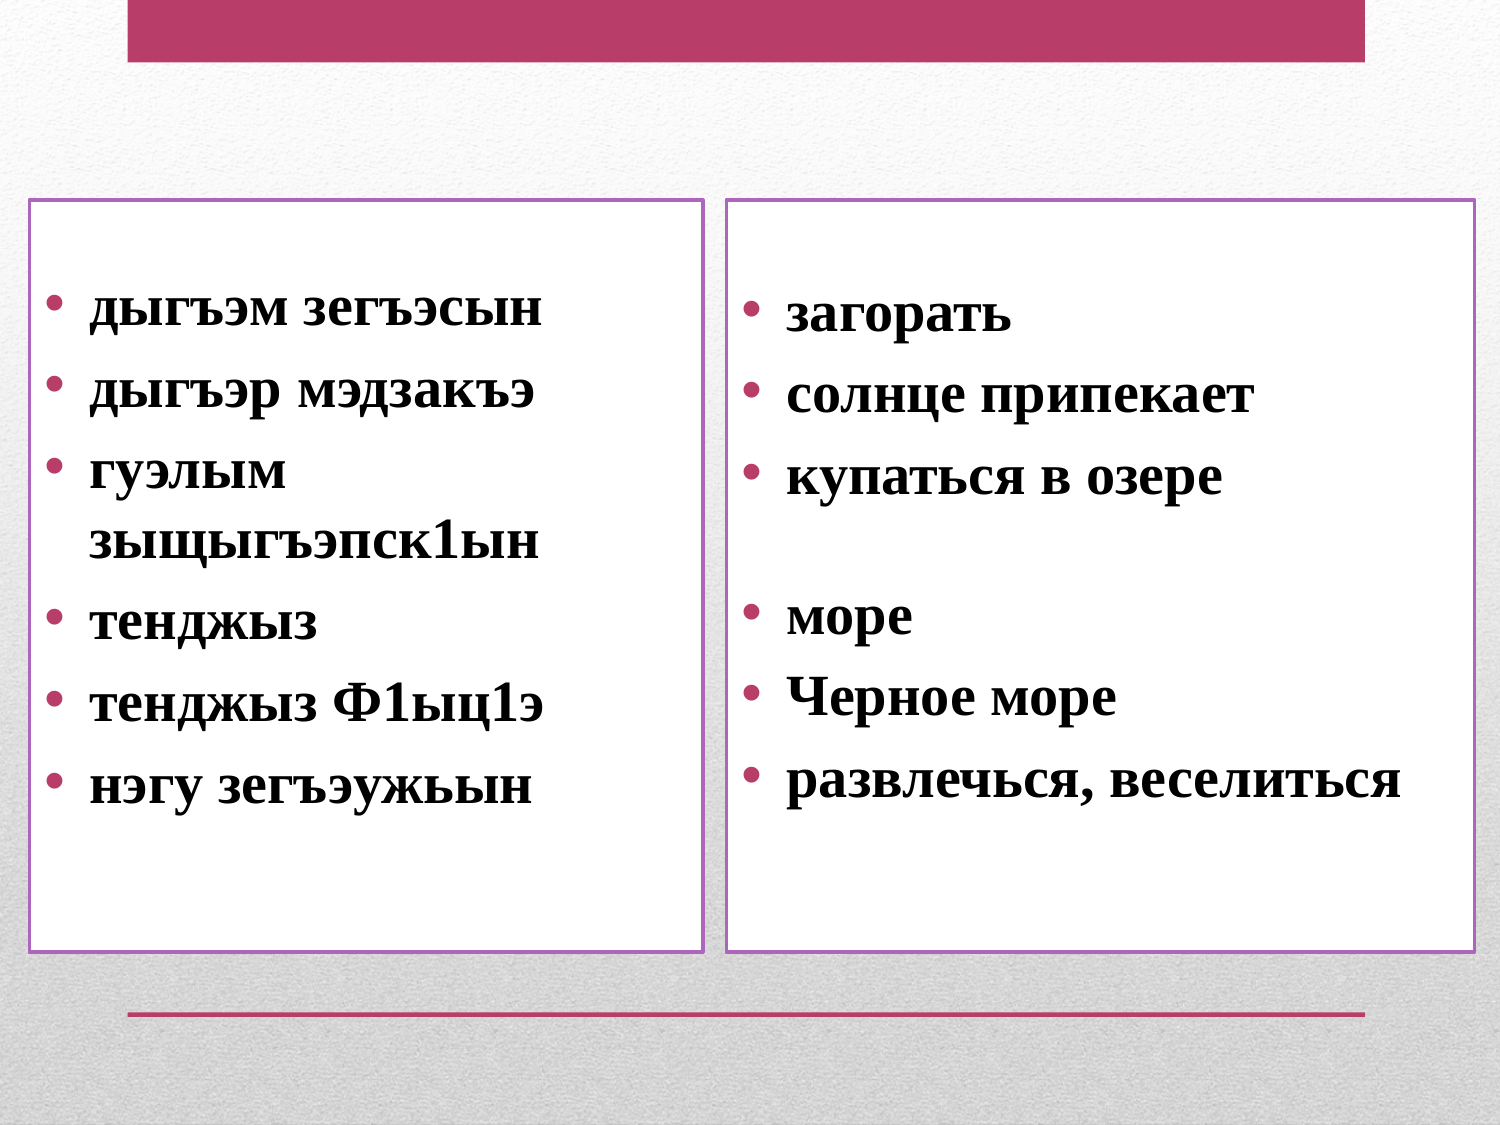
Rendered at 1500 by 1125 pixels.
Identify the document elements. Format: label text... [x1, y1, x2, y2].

text_box загорать солнце припекает купаться в озере море Черное море развлечься, веселиться [725, 198, 1476, 954]
text_box дыгъэм зегъэсын дыгъэр мэдзакъэ гуэлым зыщыгъэпск1ын тенджыз тенджыз Ф1ыц1э нэгу зегъэужьын [28, 198, 705, 954]
